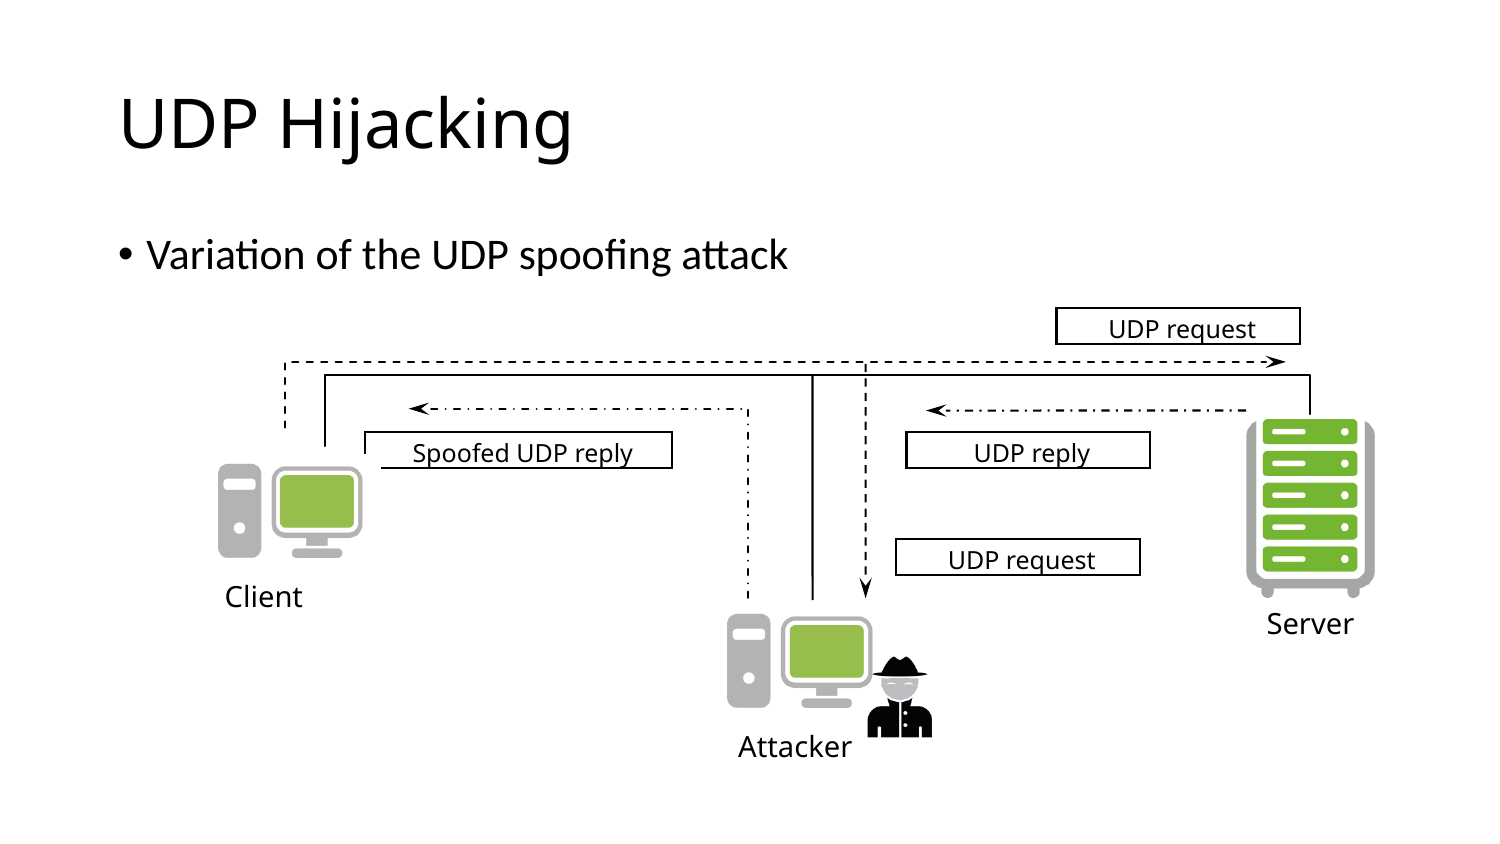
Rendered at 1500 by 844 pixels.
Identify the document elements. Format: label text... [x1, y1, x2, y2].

picture [199, 454, 381, 572]
text_box [925, 404, 947, 417]
text_box [285, 355, 1286, 428]
text_box [599, 374, 1310, 433]
text_box [408, 402, 749, 598]
picture [1235, 418, 1386, 600]
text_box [364, 430, 673, 476]
title UDP Hijacking [103, 44, 1397, 208]
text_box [896, 536, 1140, 583]
text_box Client [133, 571, 394, 621]
picture [708, 604, 939, 743]
text_box [324, 419, 445, 447]
text_box [859, 577, 872, 599]
list Variation of the UDP spoofing attack [103, 224, 1397, 760]
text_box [906, 430, 1150, 476]
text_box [1056, 306, 1300, 352]
text_box Attacker [616, 721, 974, 771]
text_box Server [1180, 598, 1441, 647]
